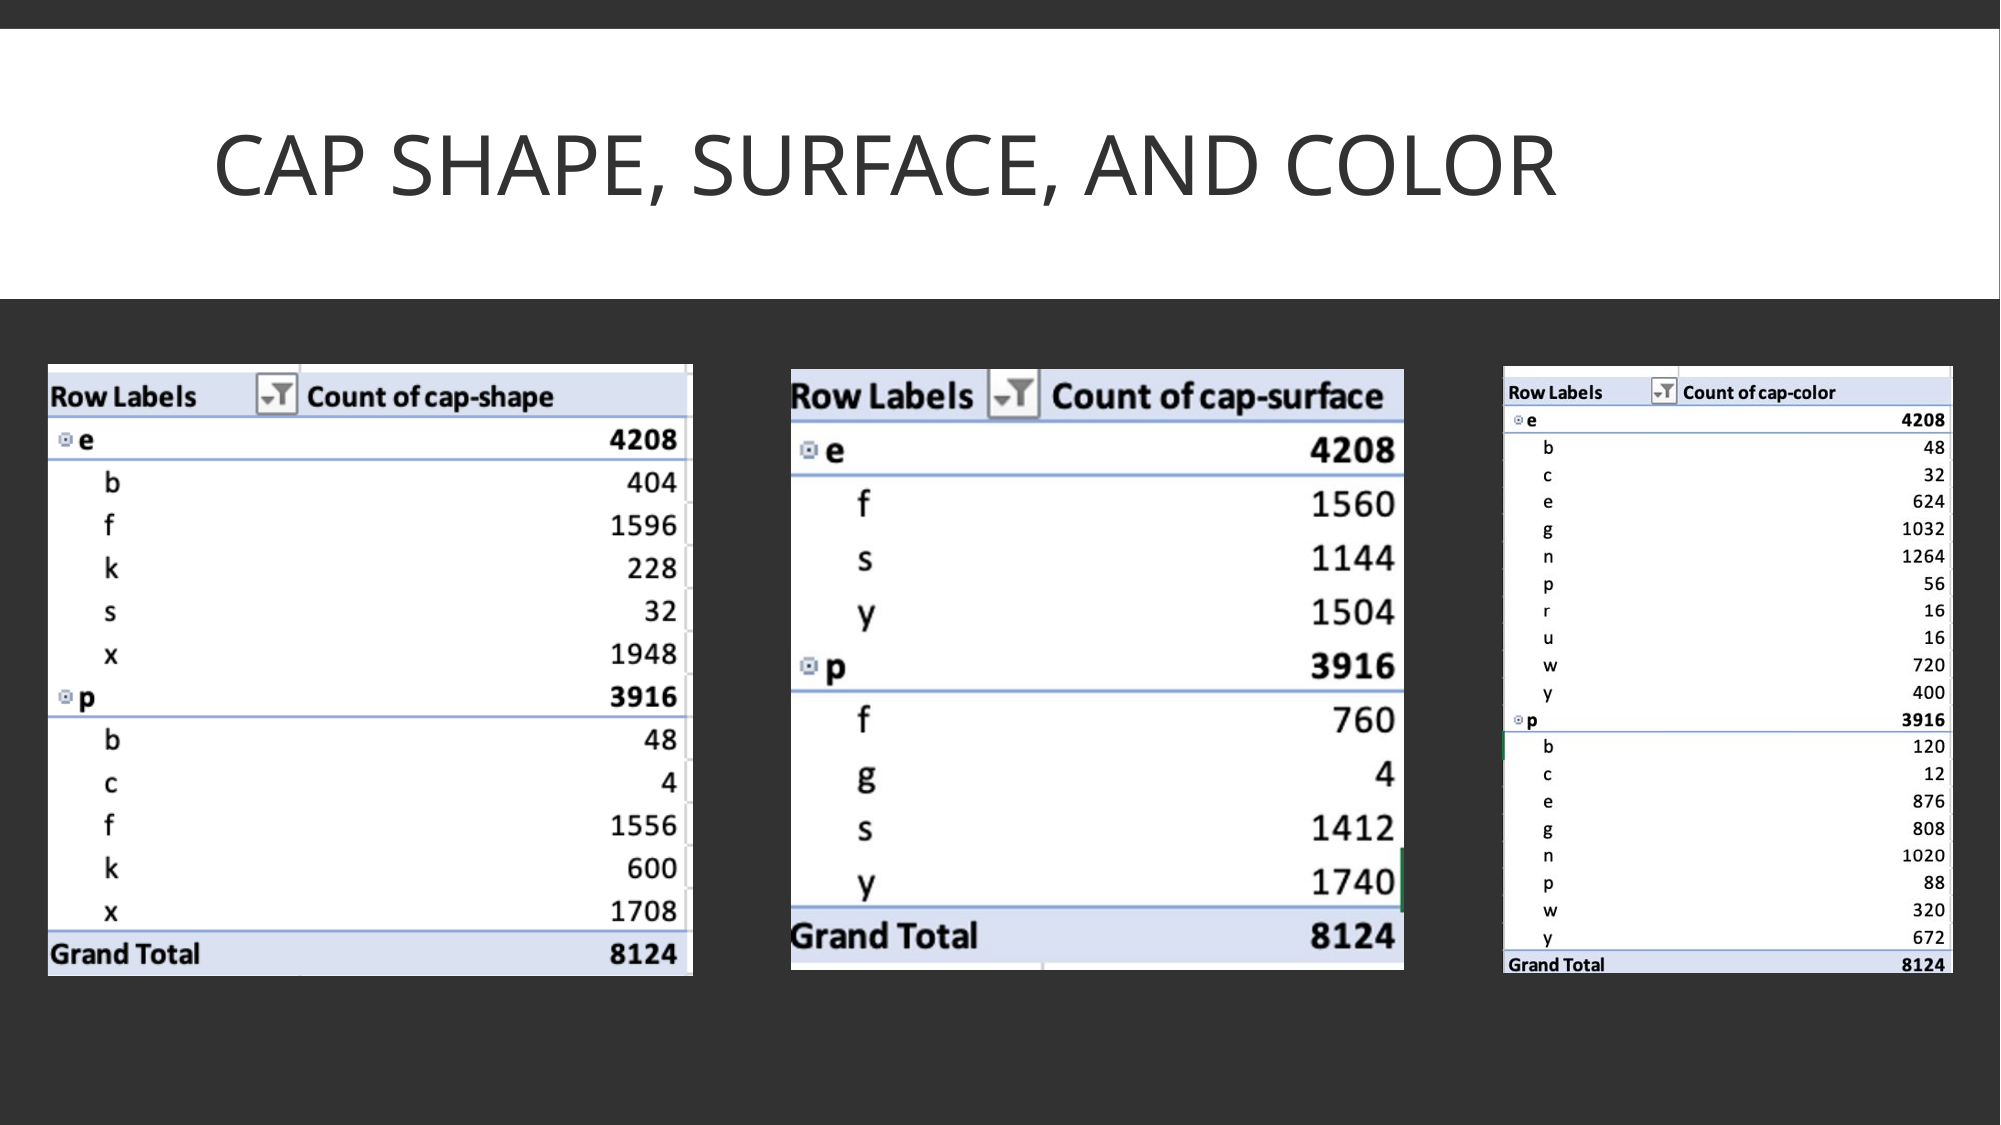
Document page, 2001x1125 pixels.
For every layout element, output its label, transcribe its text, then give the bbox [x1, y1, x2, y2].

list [47, 364, 695, 976]
title Cap shape, Surface, and Color [197, 46, 1803, 295]
picture [1501, 366, 1953, 974]
picture [791, 369, 1405, 970]
